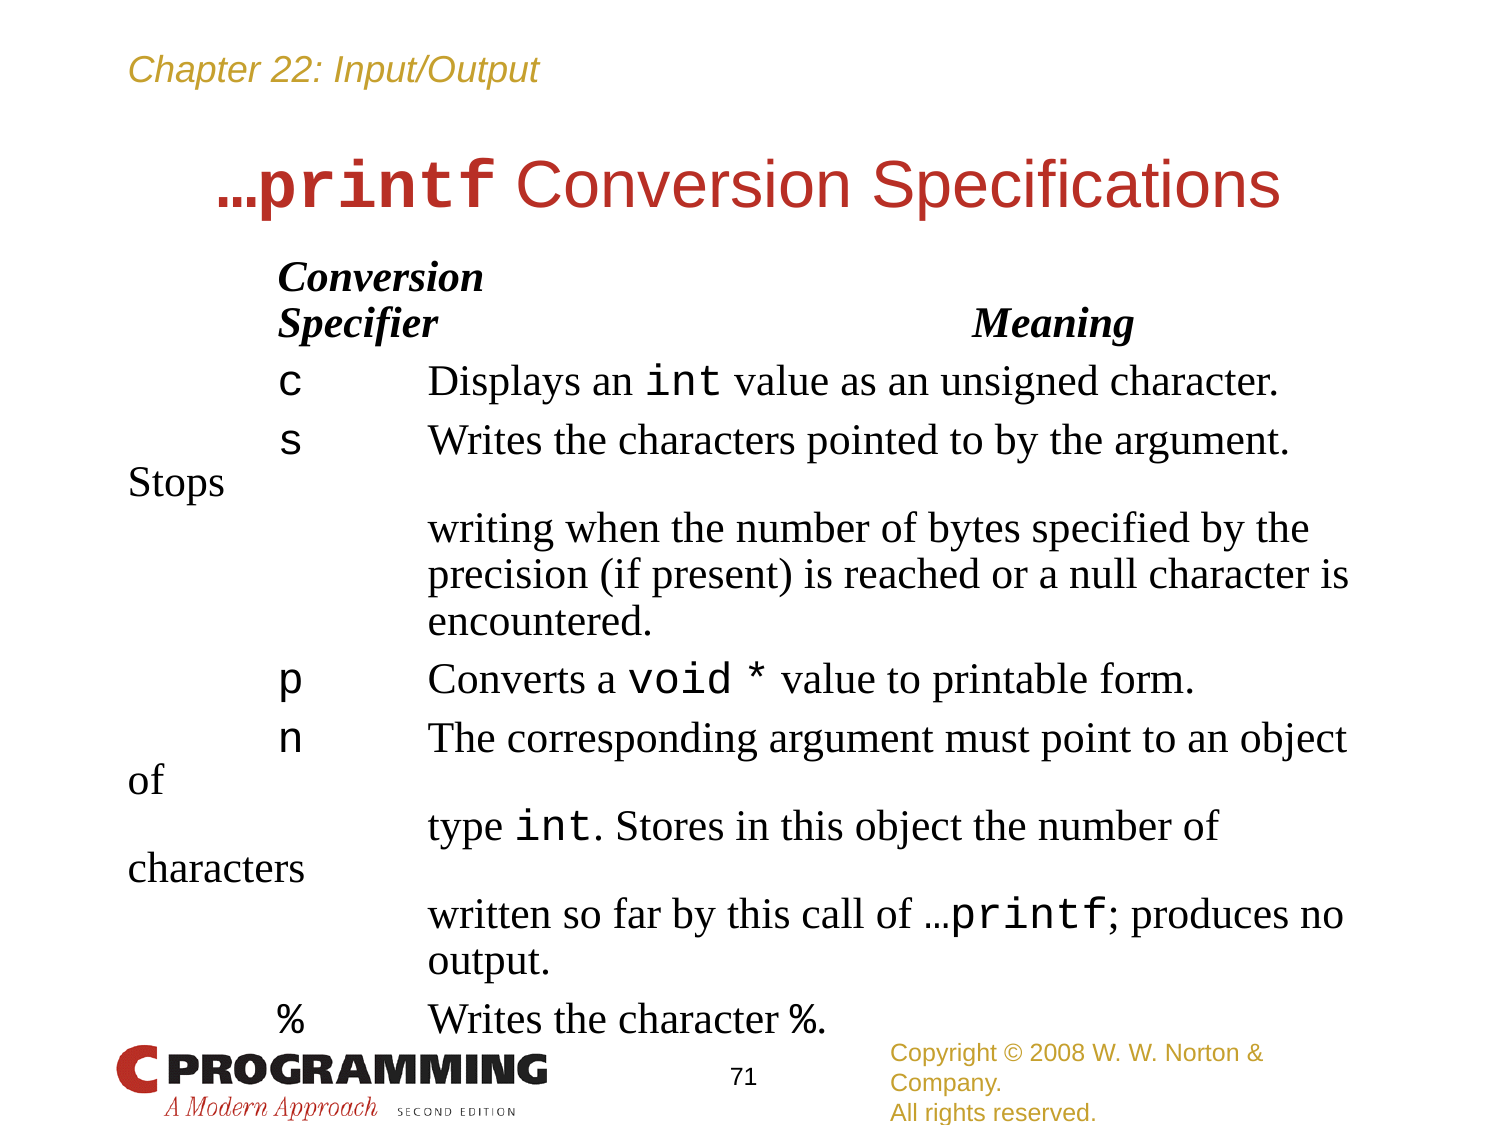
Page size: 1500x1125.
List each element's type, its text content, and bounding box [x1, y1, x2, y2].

list Conversion Specifier Meaning c Displays an int value as an unsigned character. s Writes the characters pointed to by the argument. Stops writing when the number of bytes specified by the precision (if present) is reached or a null character is encountered. p Converts a void * value to printable form. n The corresponding argument must point to an object of type int. Stores in this object the number of characters written so far by this call of …printf; produces no output. % Writes the character %. [112, 249, 1388, 1038]
footer Copyright © 2008 W. W. Norton & Company. All rights reserved. [874, 1043, 1388, 1119]
slide_number 71 [687, 1049, 801, 1101]
picture [112, 1041, 550, 1123]
title …printf Conversion Specifications [112, 125, 1388, 238]
